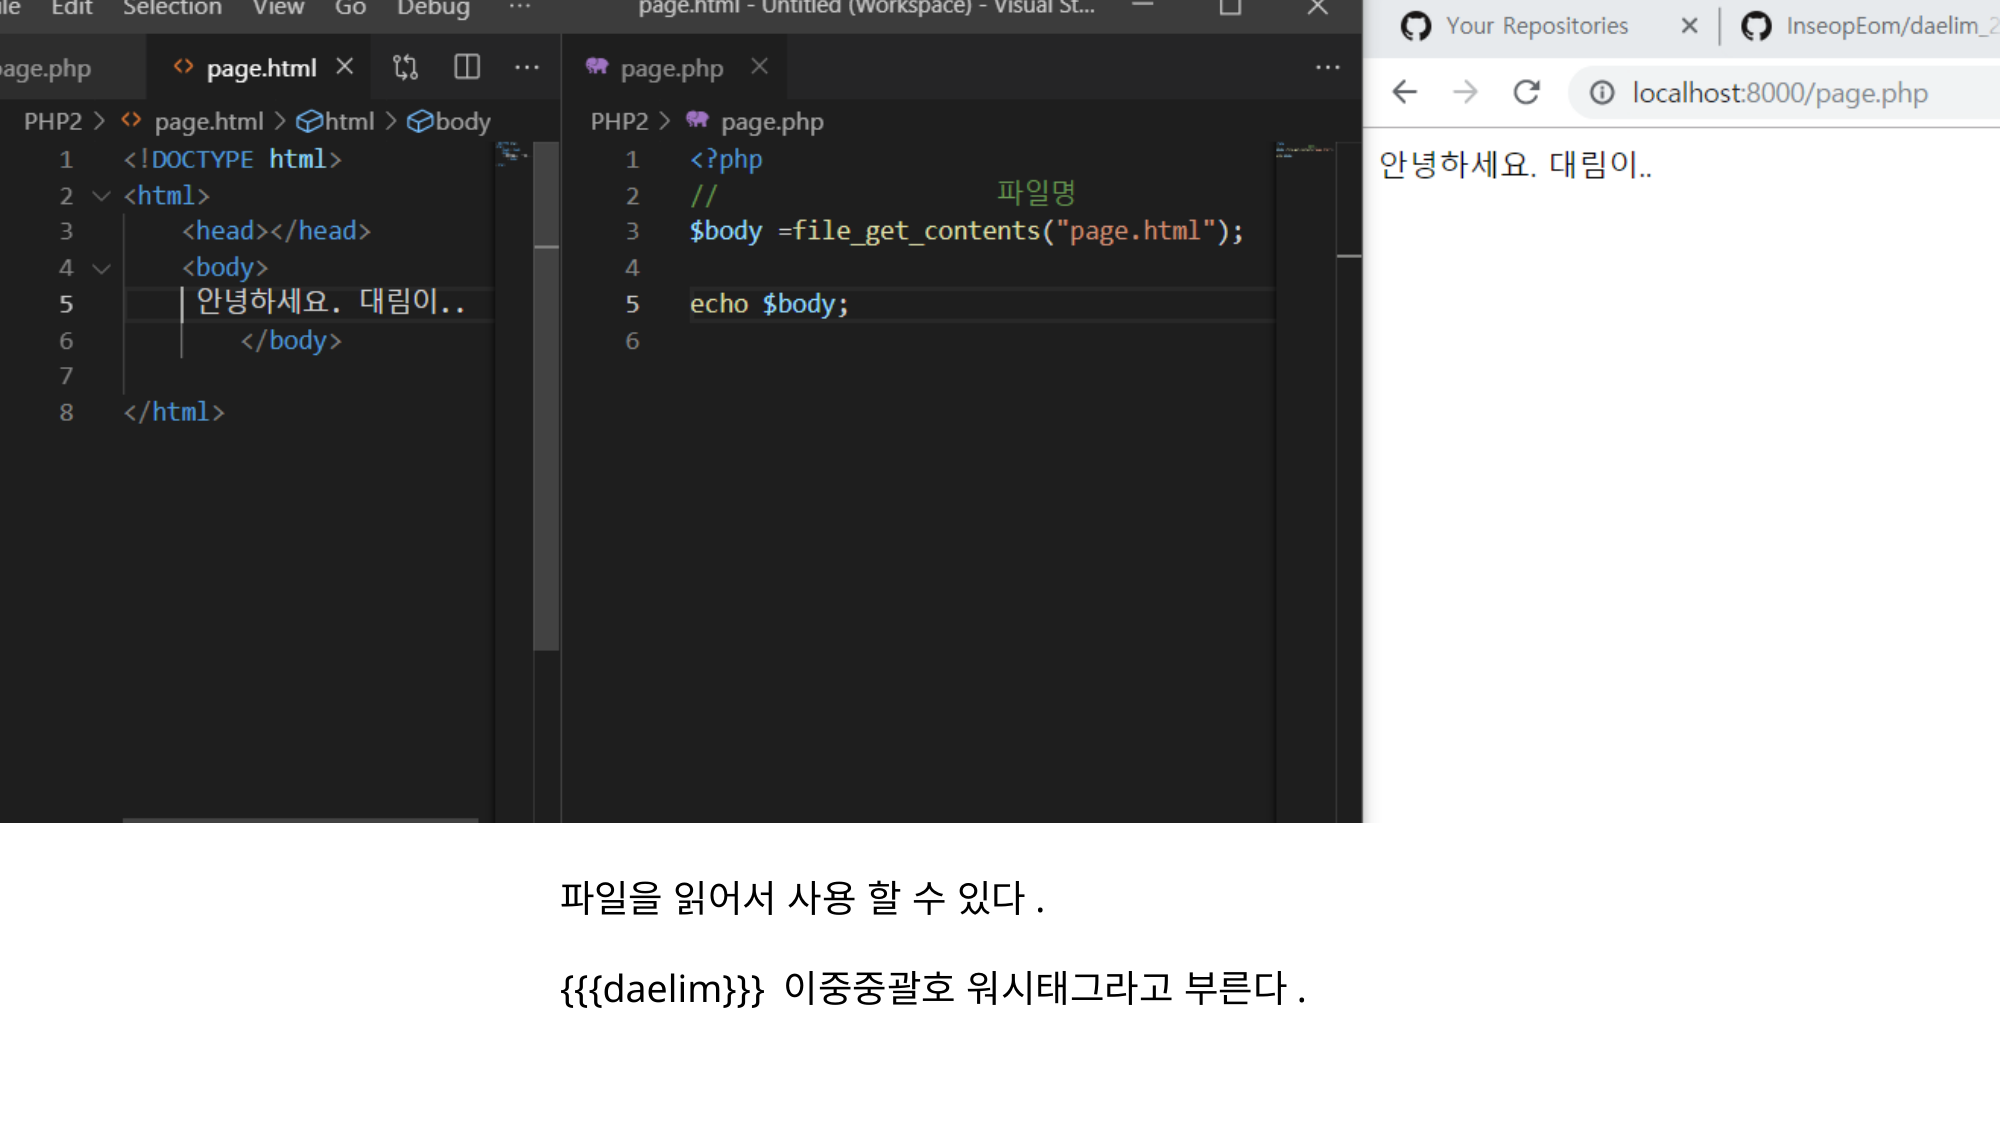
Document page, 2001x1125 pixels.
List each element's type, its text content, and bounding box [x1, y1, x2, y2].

picture [0, 0, 2000, 823]
text_box 파일을 읽어서 사용 할 수 있다. {{{daelim}}} 이중중괄호 워시태그라고 부른다. [545, 867, 1322, 1018]
